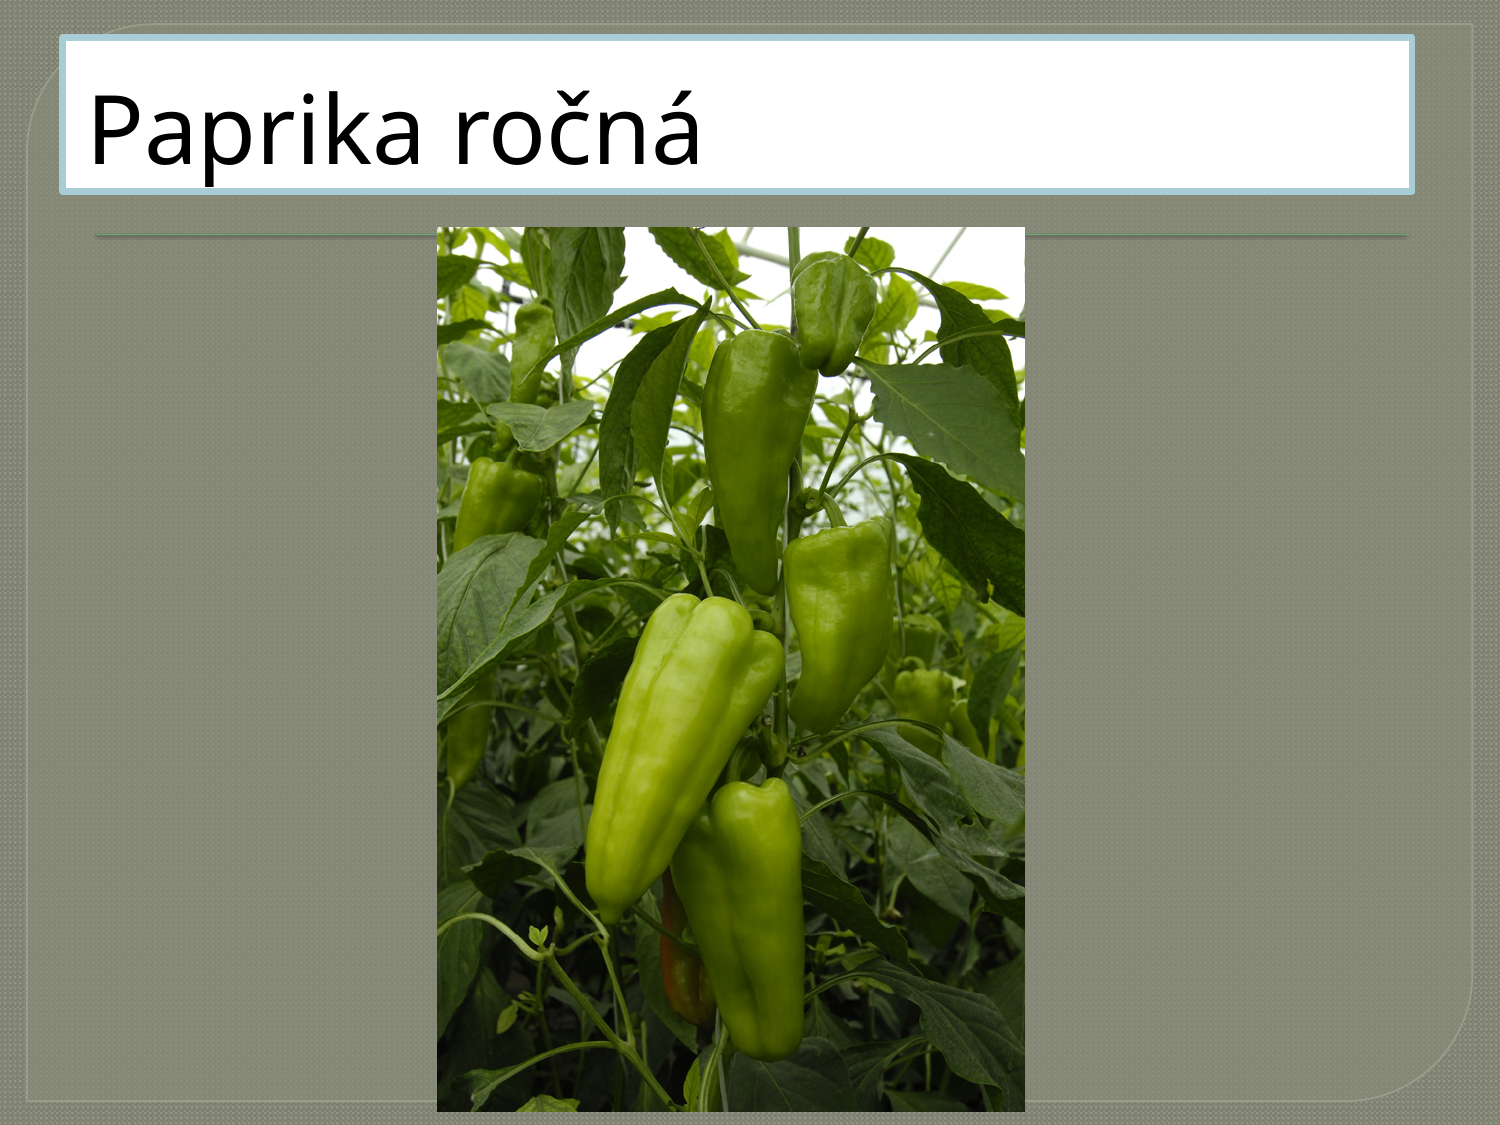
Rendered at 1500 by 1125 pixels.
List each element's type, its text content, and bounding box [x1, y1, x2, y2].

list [437, 227, 1026, 1112]
text_box Paprika ročná [59, 34, 1415, 195]
